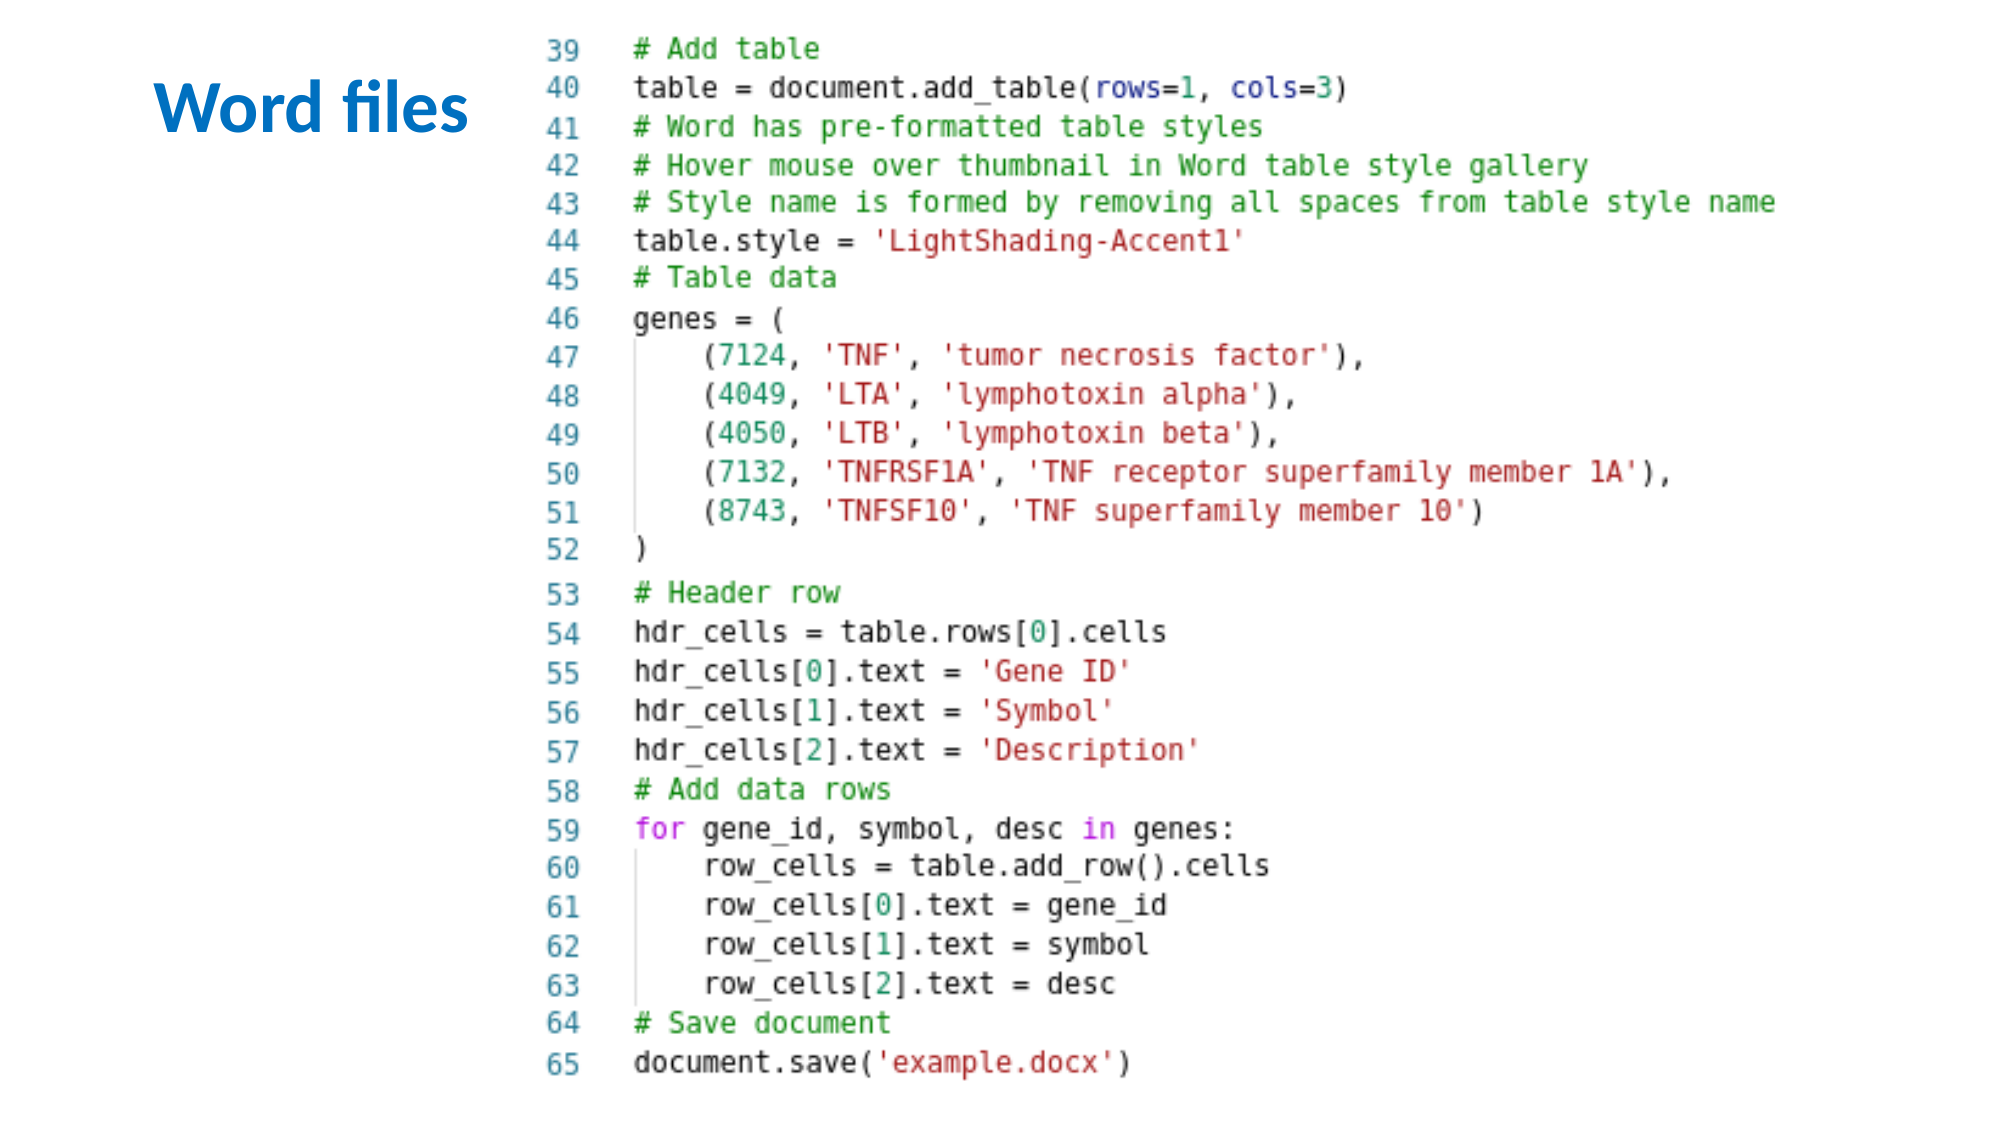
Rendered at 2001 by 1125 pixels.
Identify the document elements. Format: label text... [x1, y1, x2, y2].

title Word files [138, 0, 1864, 218]
picture [537, 28, 1792, 1088]
